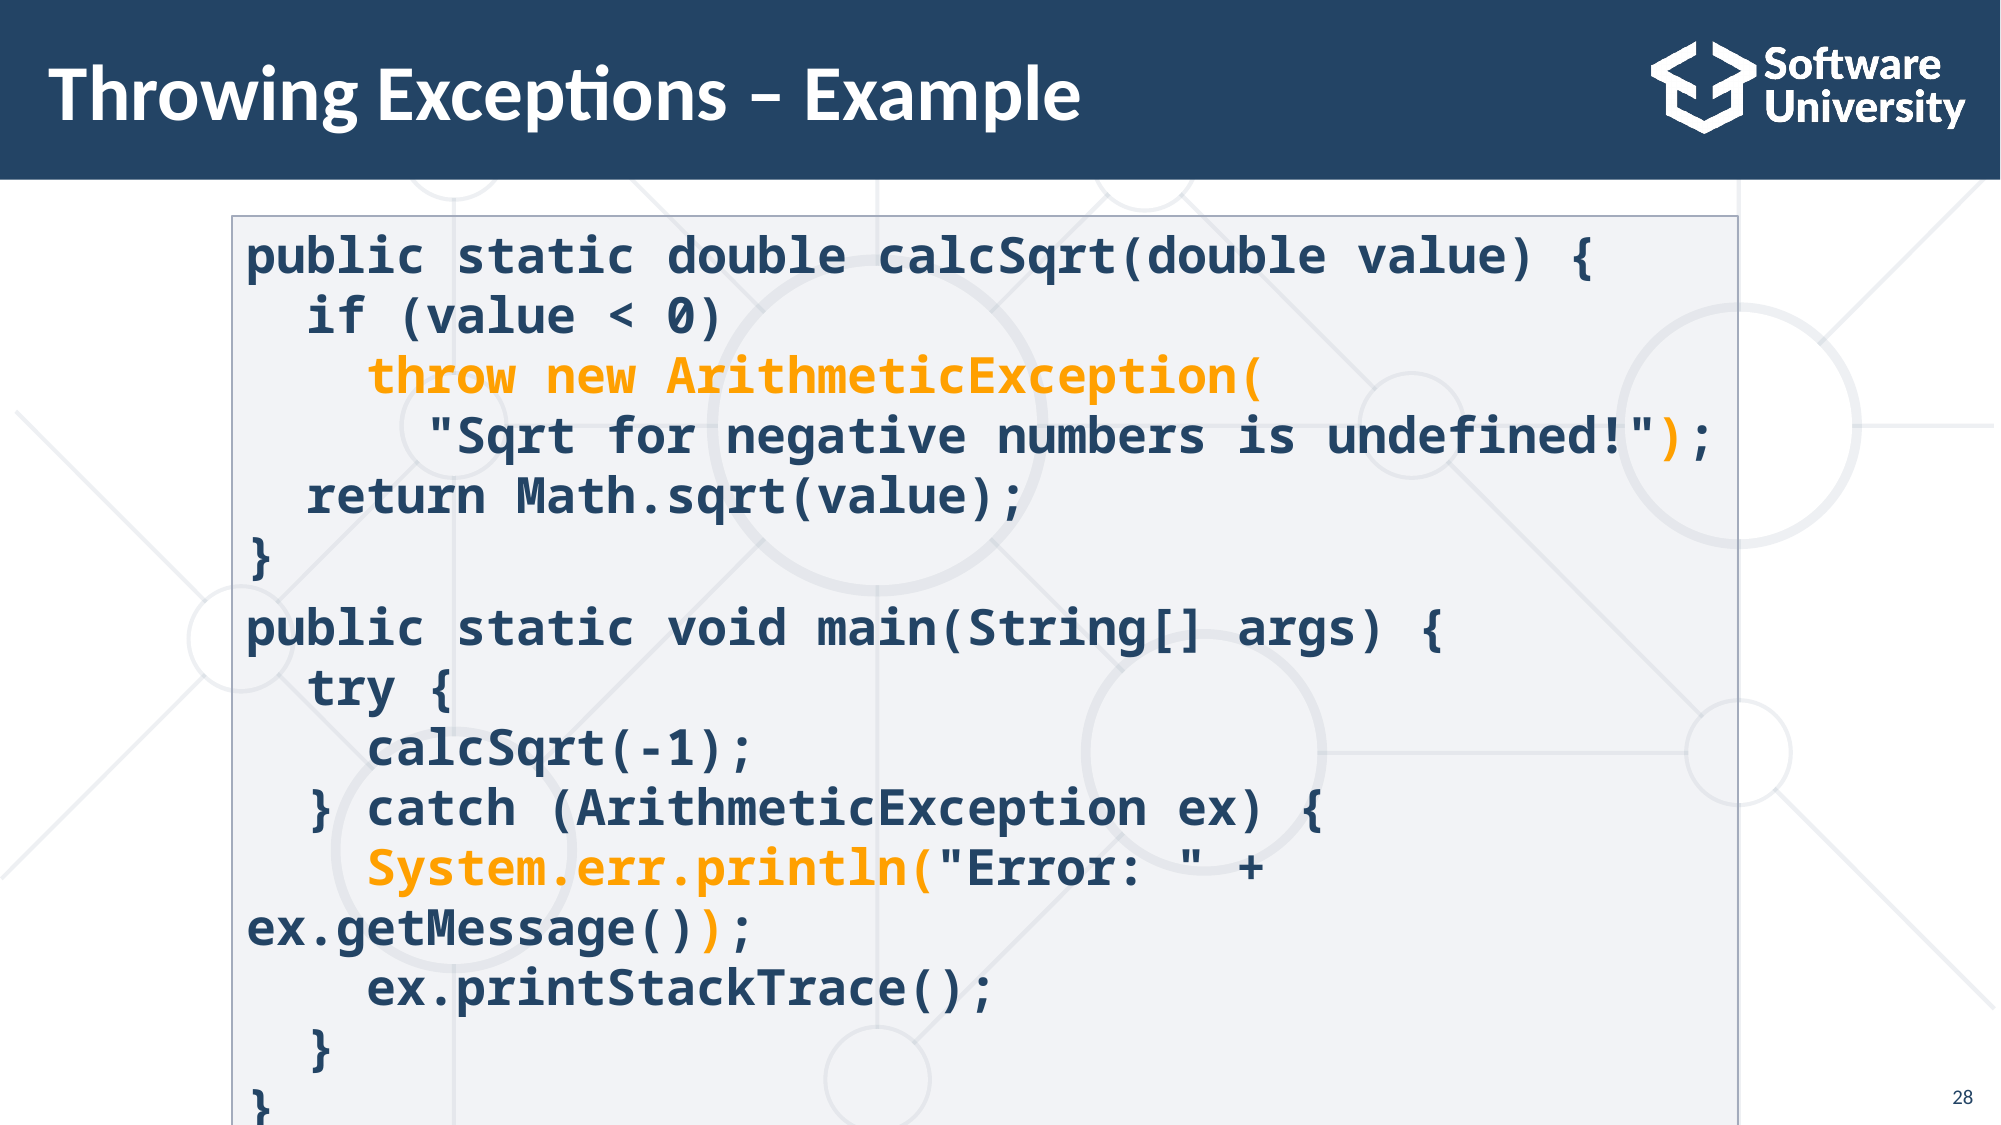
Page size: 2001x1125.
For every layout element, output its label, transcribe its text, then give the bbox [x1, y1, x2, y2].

title Throwing Exceptions – Example [31, 16, 1625, 162]
slide_number 28 [1928, 1067, 1989, 1117]
picture [1651, 41, 1966, 134]
text_box public static double calcSqrt(double value) { if (value < 0) throw new ArithmeticException( "Sqrt for negative numbers is undefined!"); return Math.sqrt(value); } public static void main(String[] args) { try { calcSqrt(-1); } catch (ArithmeticException ex) { System.err.println("Error: " + ex.getMessage()); ex.printStackTrace(); } } [232, 215, 1739, 1125]
